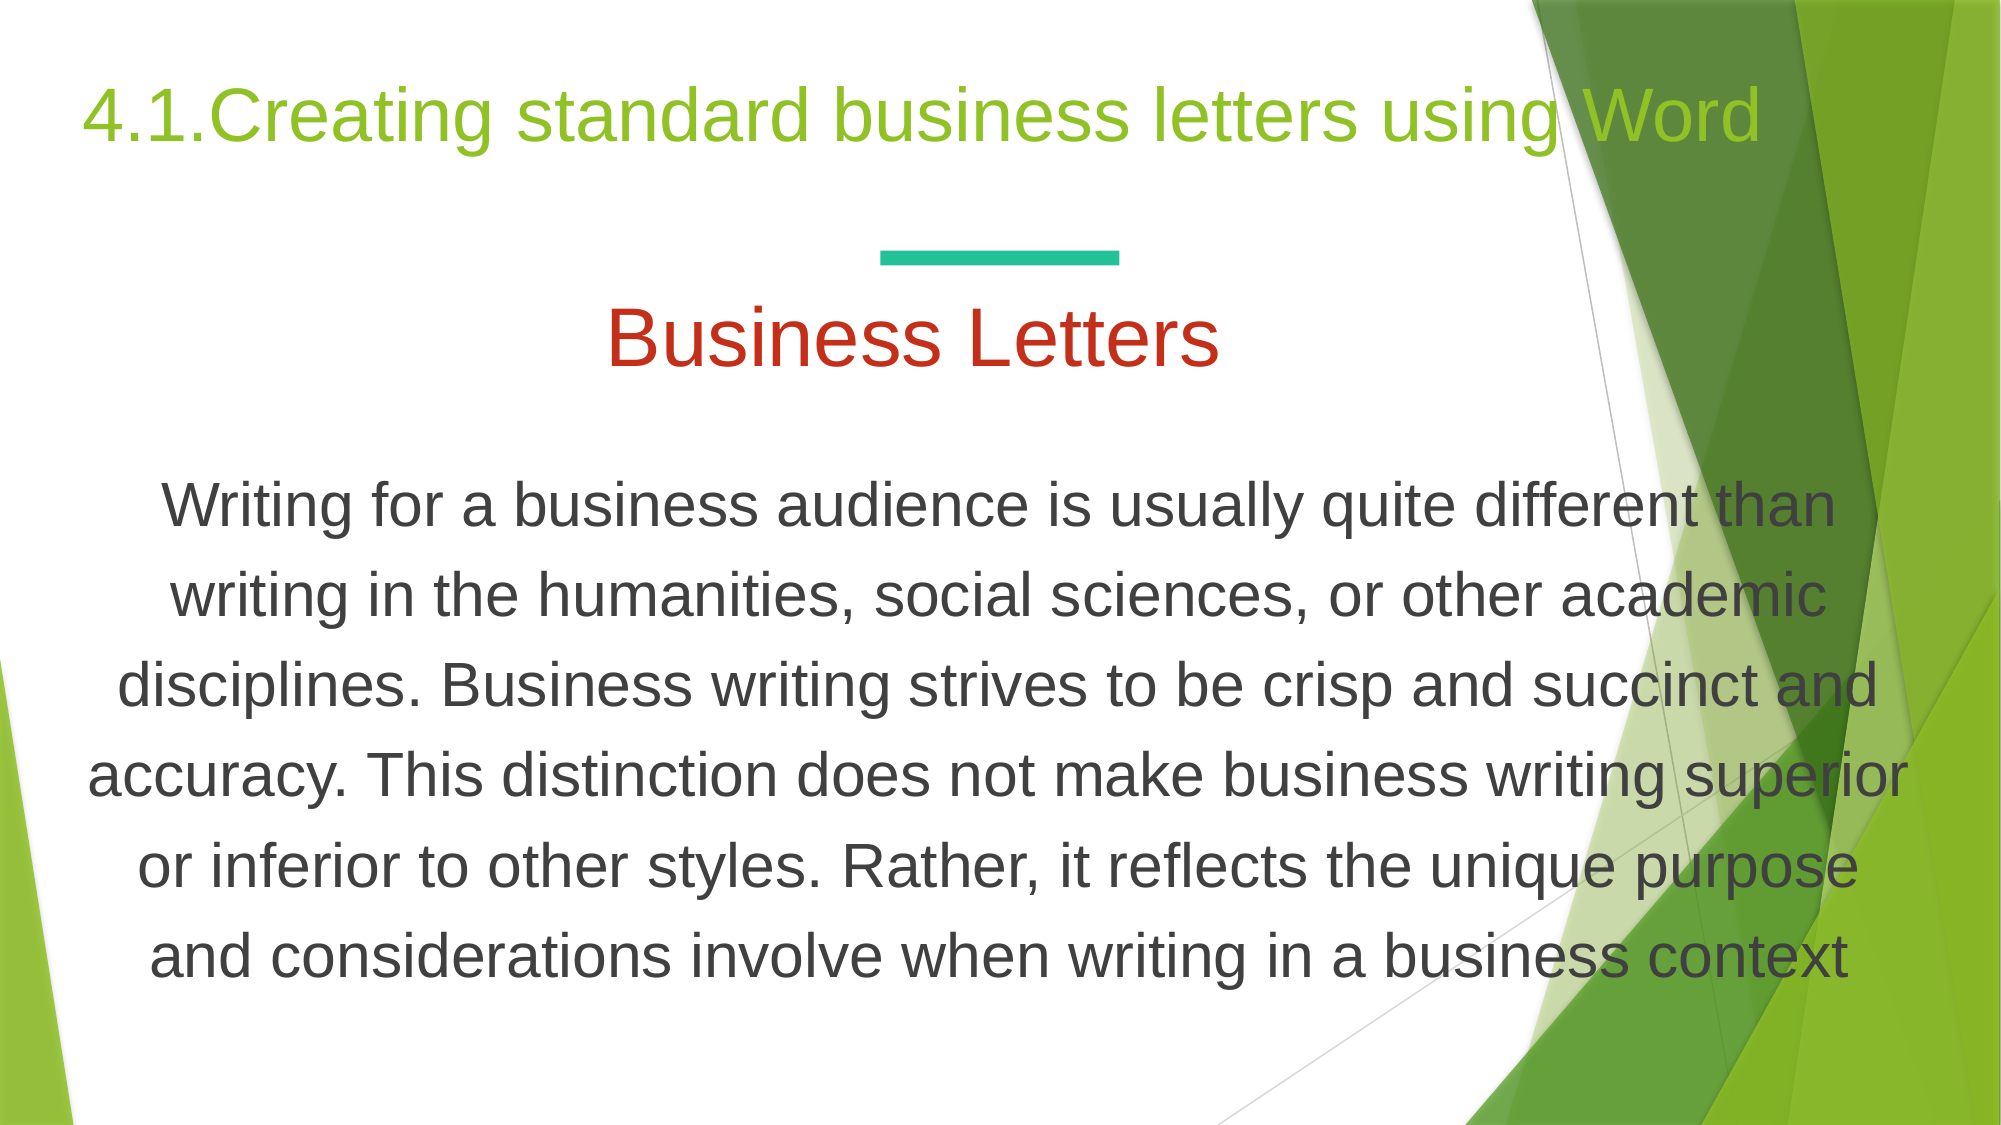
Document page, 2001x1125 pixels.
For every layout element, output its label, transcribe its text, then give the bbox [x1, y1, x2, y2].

text_box [880, 250, 1120, 266]
text_box Business Letters [589, 266, 1567, 400]
title 4.1.Creating standard business letters using Word [67, 50, 1933, 232]
list Writing for a business audience is usually quite different than writing in the humanities, social sciences, or other academic disciplines. Business writing strives to be crisp and succinct and accuracy. This distinction does not make business writing superior or inferior to other styles. Rather, it reflects the unique purpose and considerations involve when writing in a business context [63, 433, 1937, 1079]
